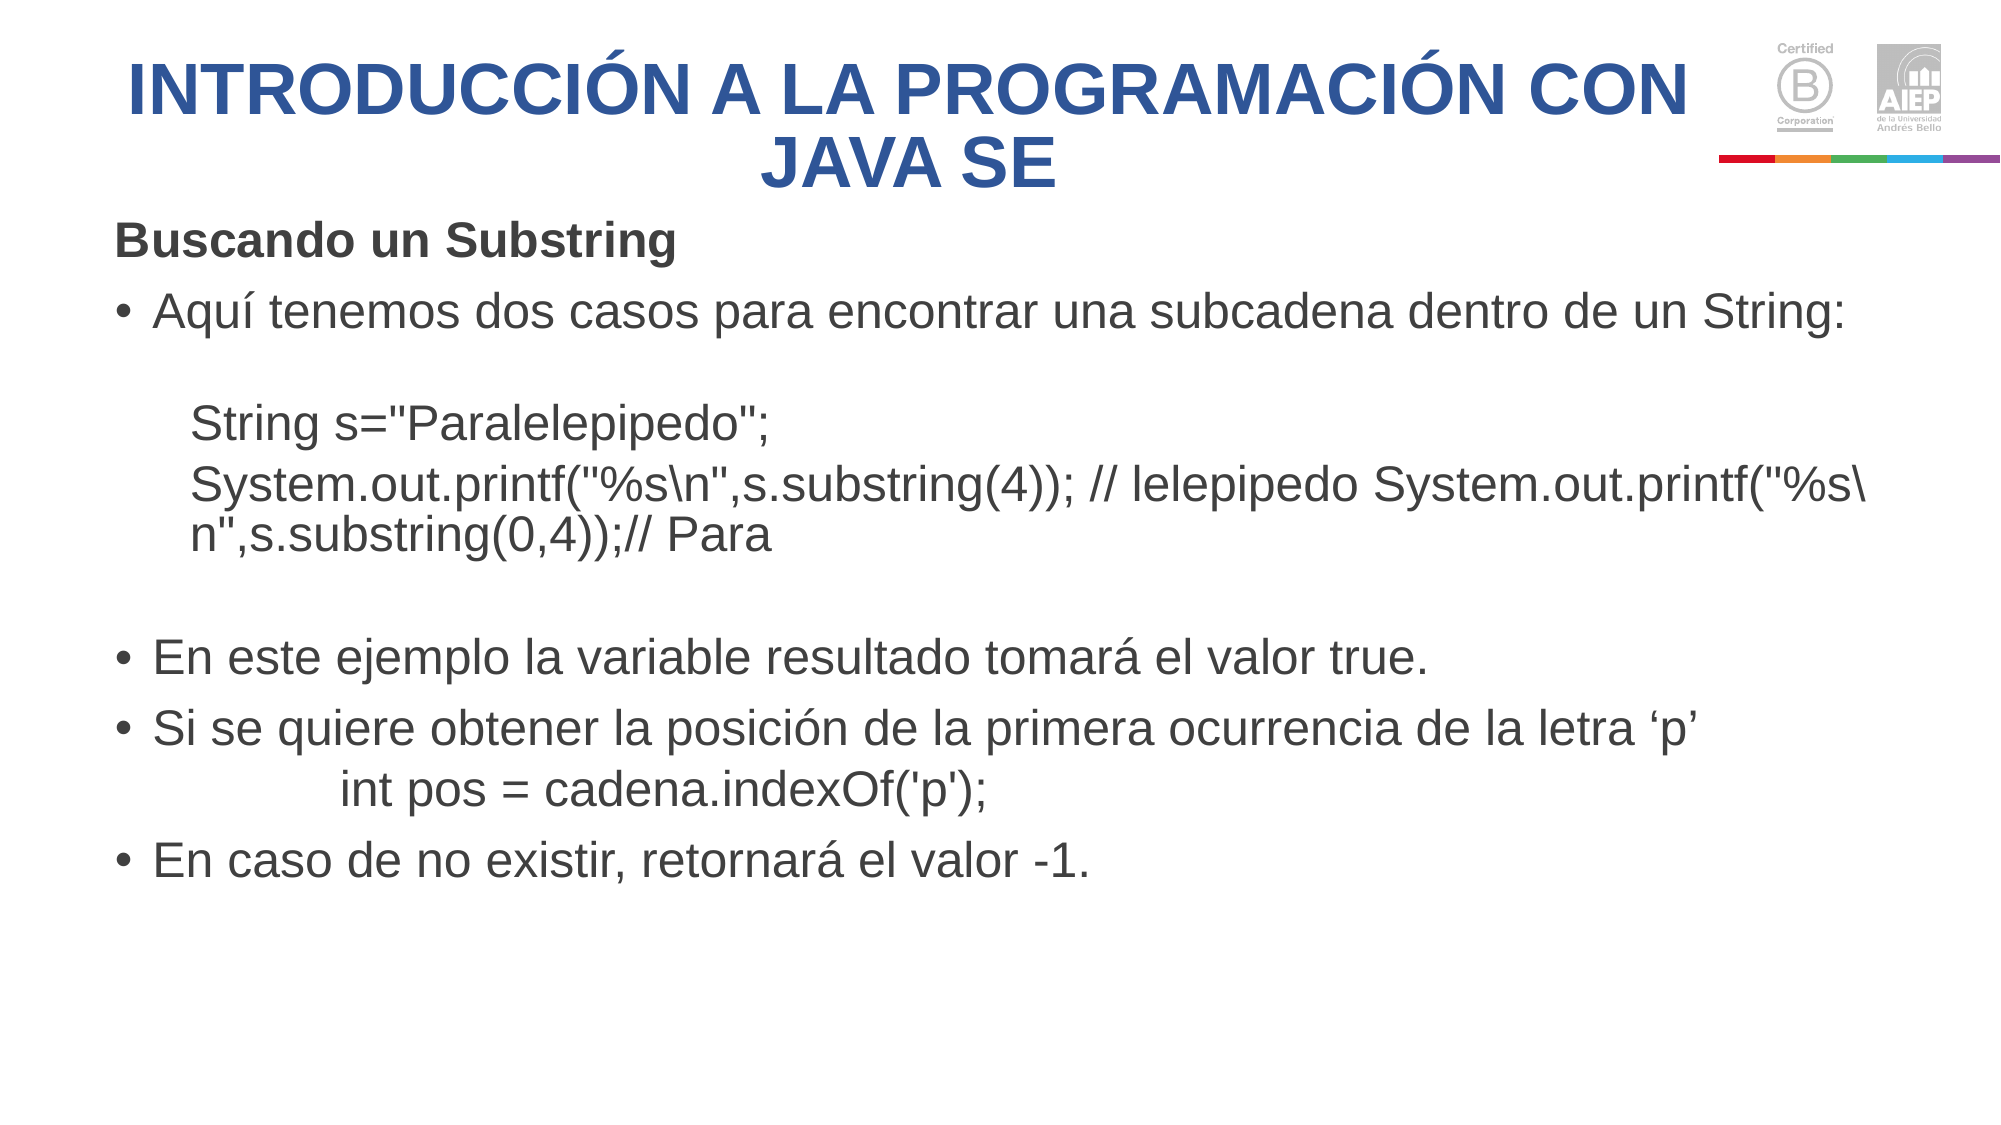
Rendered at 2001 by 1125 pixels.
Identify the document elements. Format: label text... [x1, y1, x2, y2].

list Buscando un Substring Aquí tenemos dos casos para encontrar una subcadena dentro de un String: String s="Paralelepipedo"; System.out.printf("%s\n",s.substring(4)); // lelepipedo System.out.printf("%s\n",s.substring(0,4));// Para En este ejemplo la variable resultado tomará el valor true. Si se quiere obtener la posición de la primera ocurrencia de la letra ‘p’ int pos = cadena.indexOf('p'); En caso de no existir, retornará el valor -1. [99, 209, 1900, 1071]
title INTRODUCCIÓN A LA PROGRAMACIÓN CON JAVA SE [99, 48, 1719, 209]
picture [1877, 44, 1941, 131]
